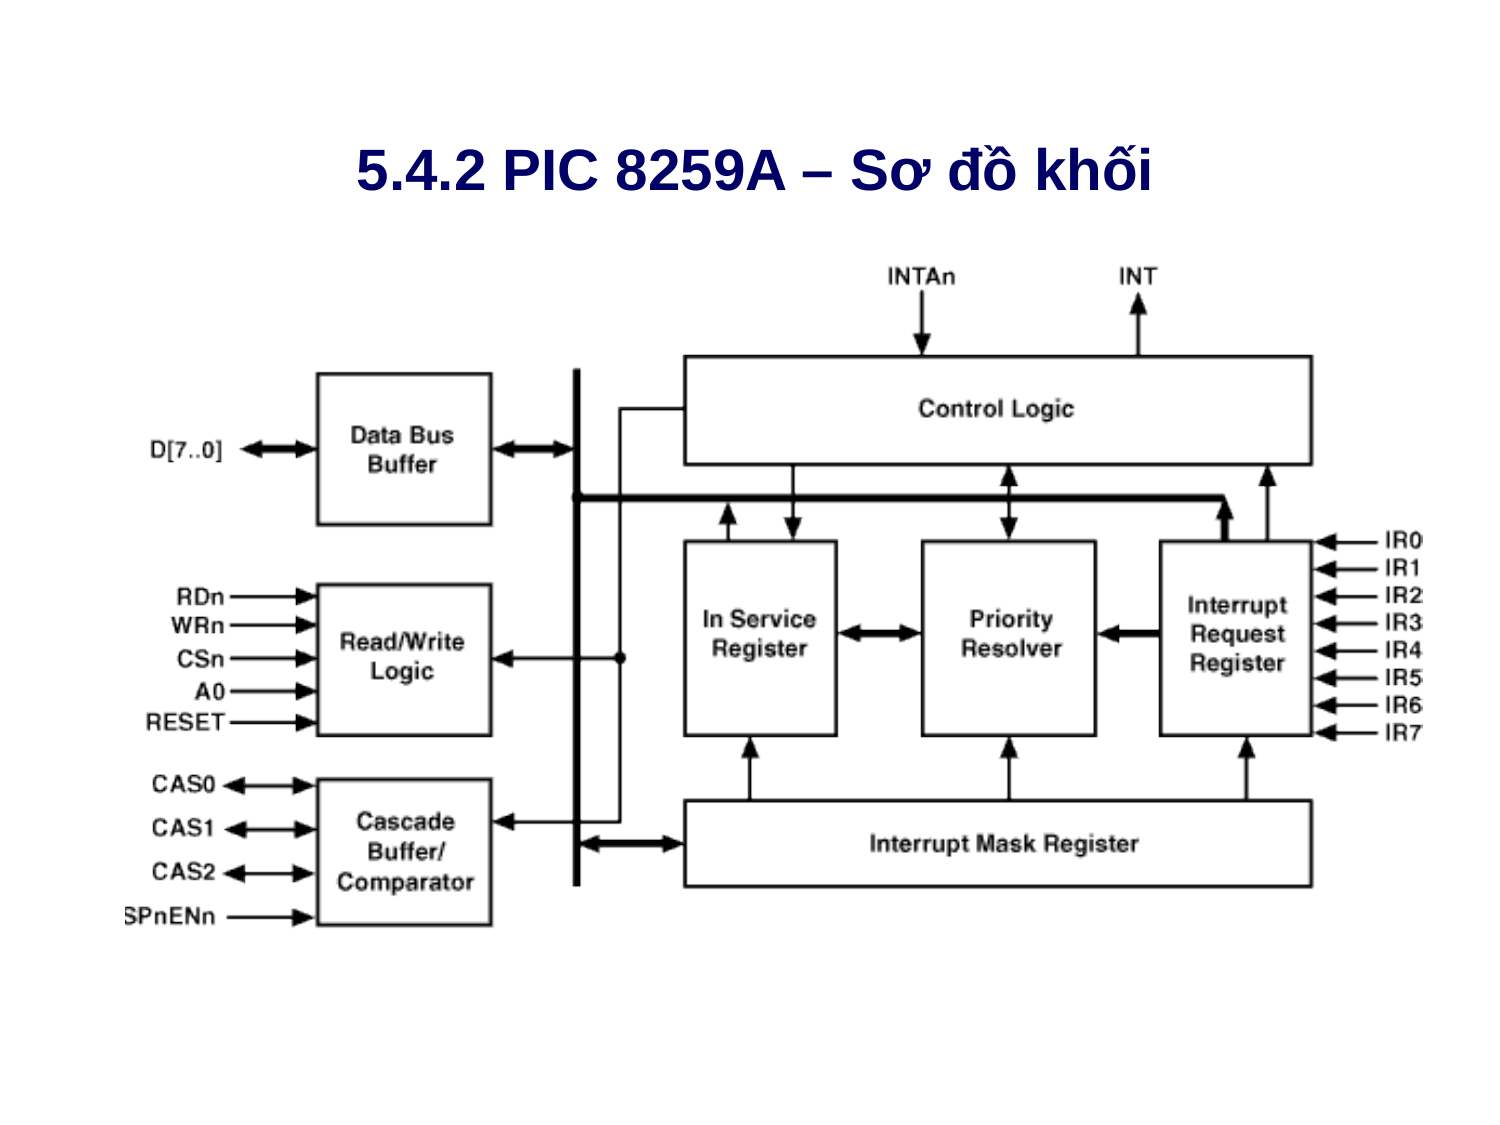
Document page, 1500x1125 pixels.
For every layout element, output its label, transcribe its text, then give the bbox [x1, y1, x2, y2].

picture [124, 262, 1423, 974]
title 5.4.2 PIC 8259A – Sơ đồ khối [37, 125, 1474, 211]
